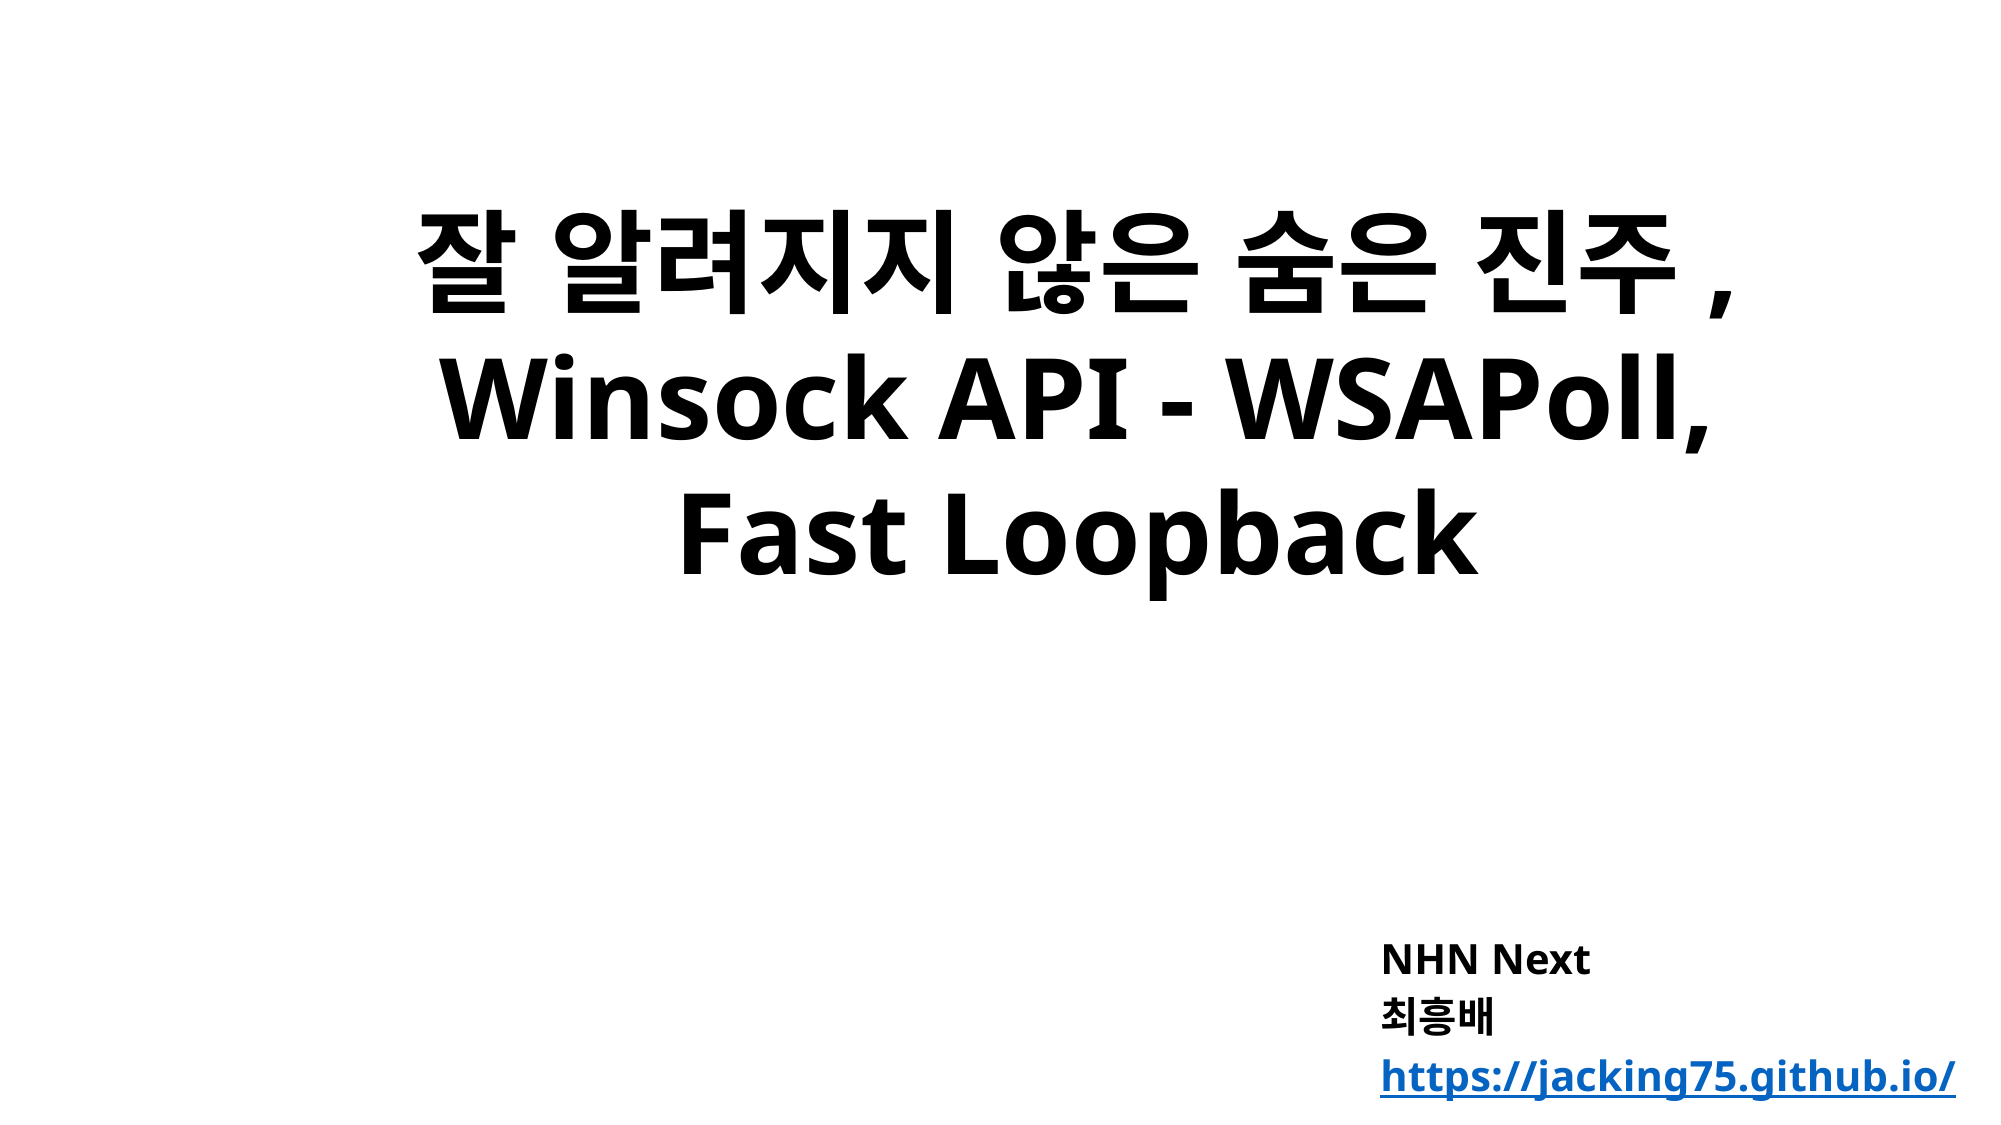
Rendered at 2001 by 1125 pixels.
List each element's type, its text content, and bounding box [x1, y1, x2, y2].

text_box NHN Next 최흥배 https://jacking75.github.io/ [1365, 925, 1995, 1125]
text_box 잘 알려지지 않은 숨은 진주, Winsock API - WSAPoll, Fast Loopback [350, 184, 1804, 605]
